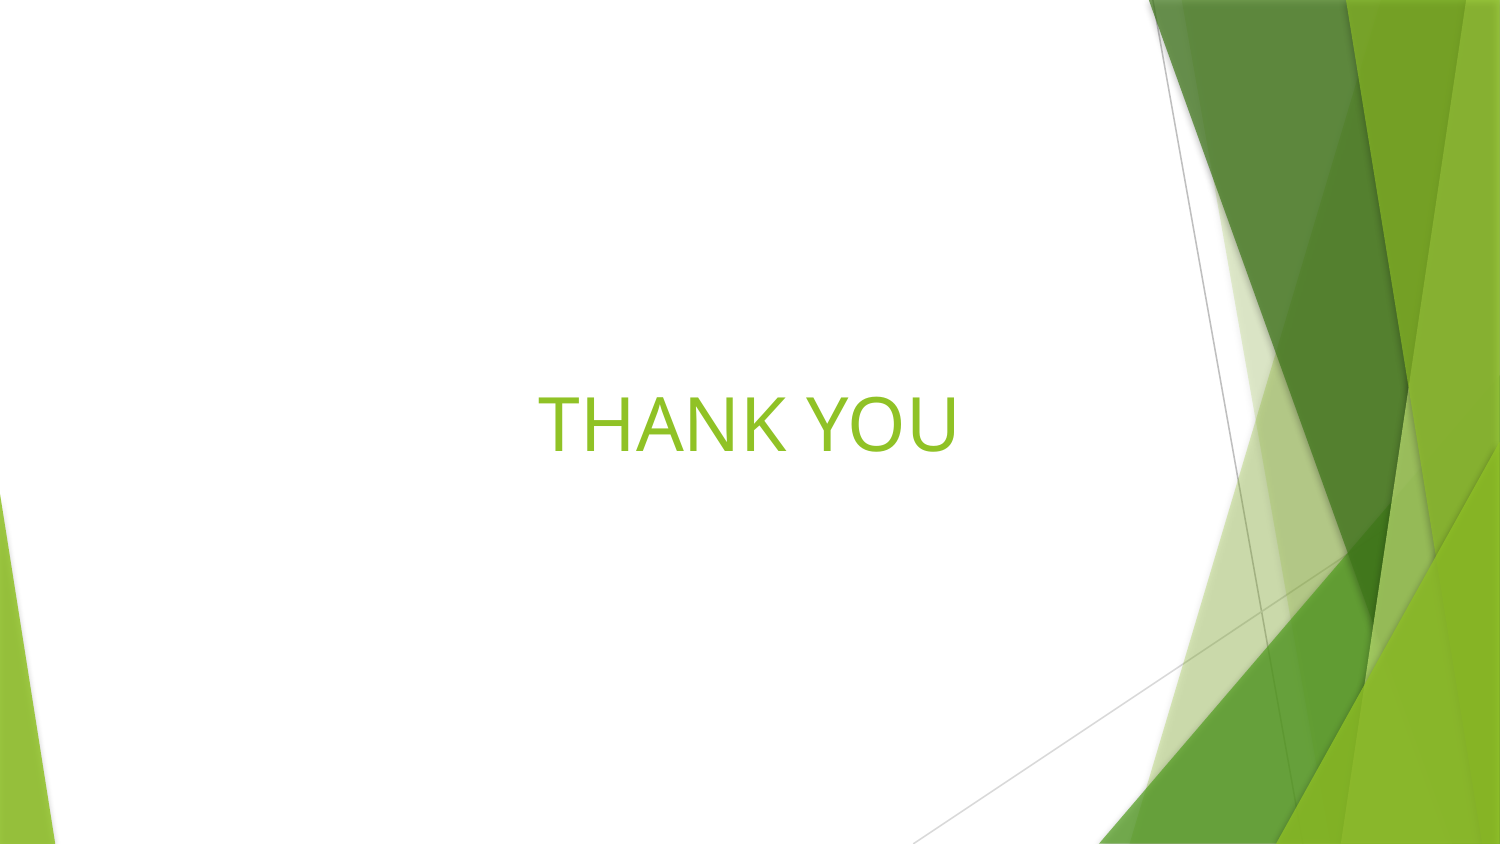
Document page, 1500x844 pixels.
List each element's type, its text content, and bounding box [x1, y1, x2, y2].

title THANK YOU [51, 352, 1449, 491]
